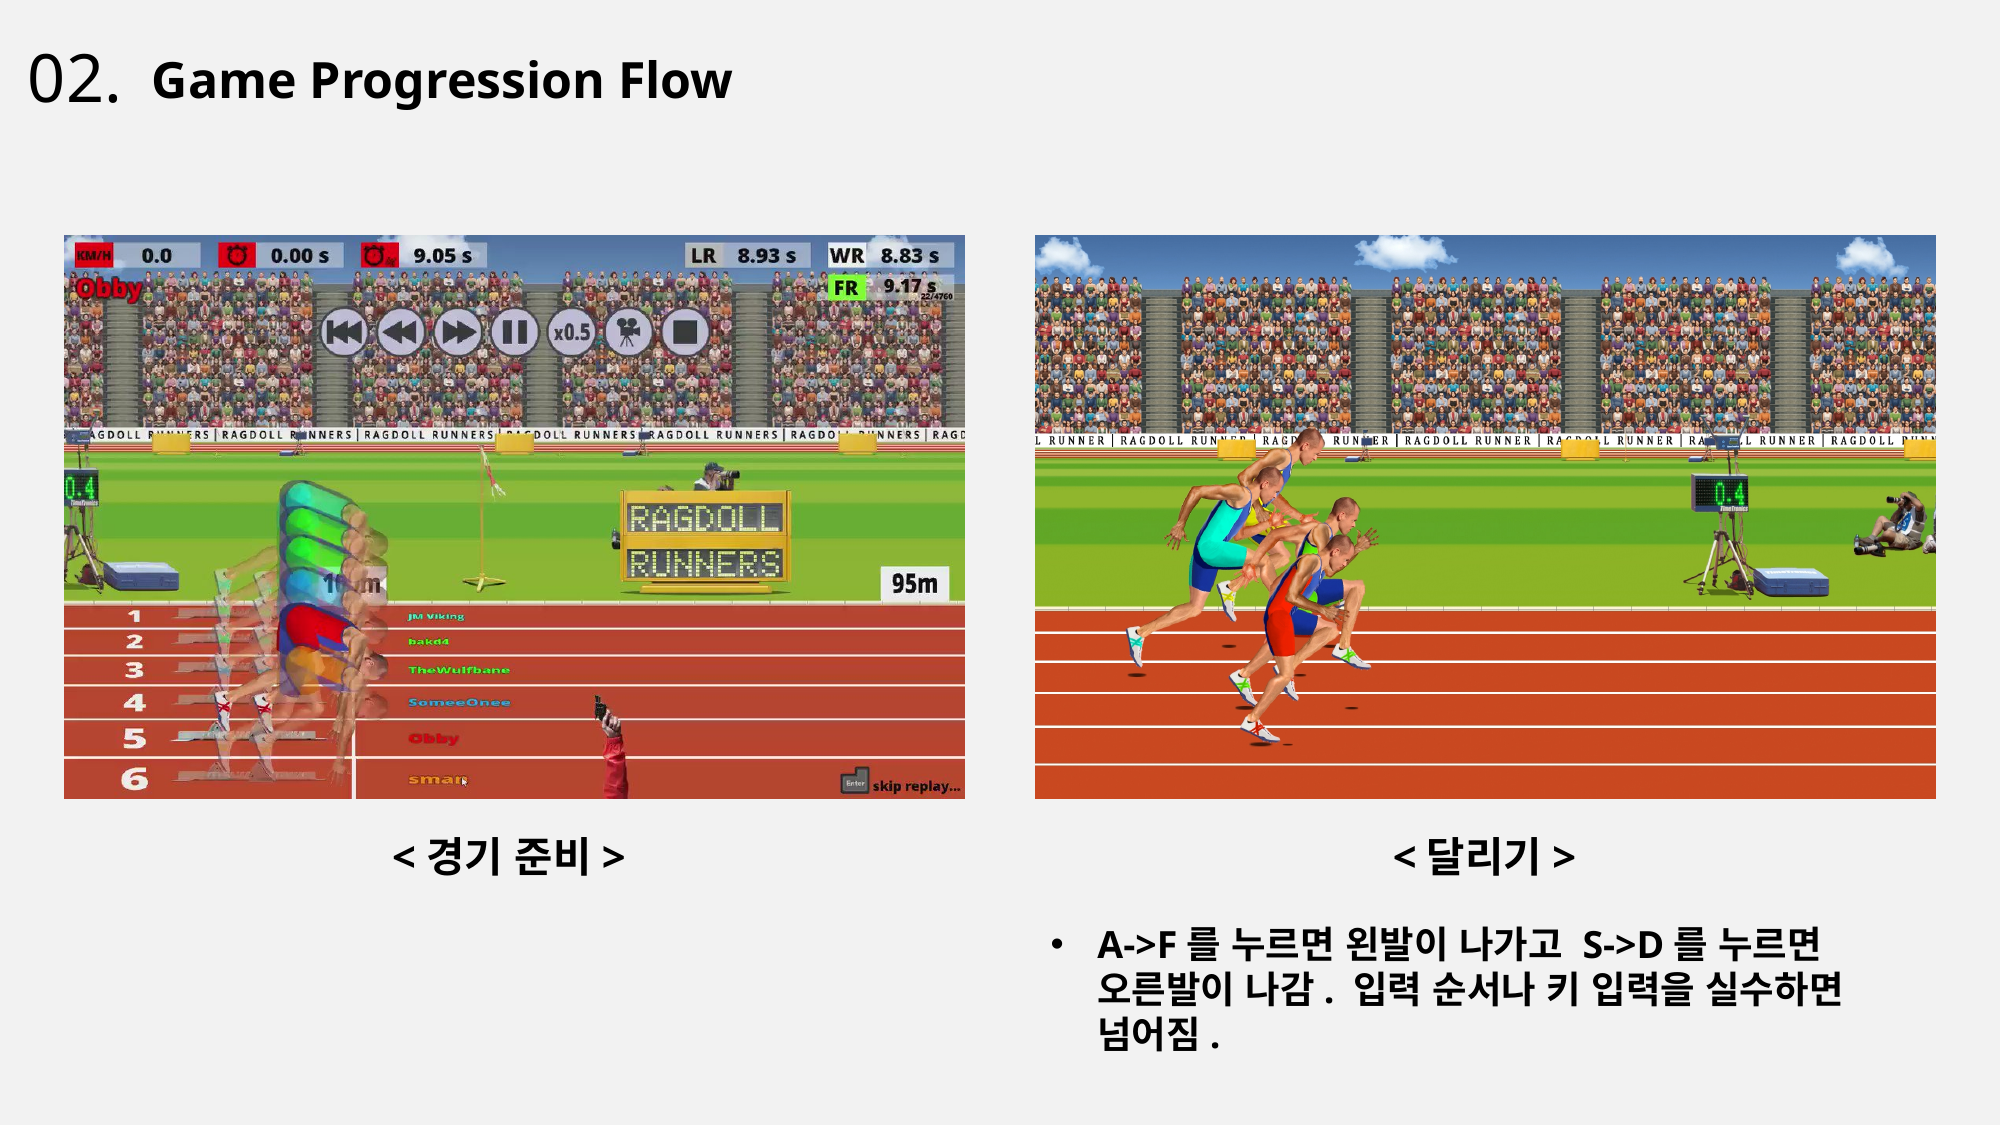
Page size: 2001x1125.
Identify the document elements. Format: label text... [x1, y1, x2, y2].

text_box Game Progression Flow [124, 41, 780, 164]
picture [1035, 235, 1936, 799]
picture [64, 235, 965, 799]
text_box 02. [13, 28, 138, 124]
text_box <달리기> [1378, 823, 1594, 889]
text_box <경기 준비> [377, 823, 651, 889]
text_box A->F를 누르면 왼발이 나가고 S->D를 누르면 오른발이 나감. 입력 순서나 키 입력을 실수하면 넘어짐. [1035, 913, 1936, 1064]
